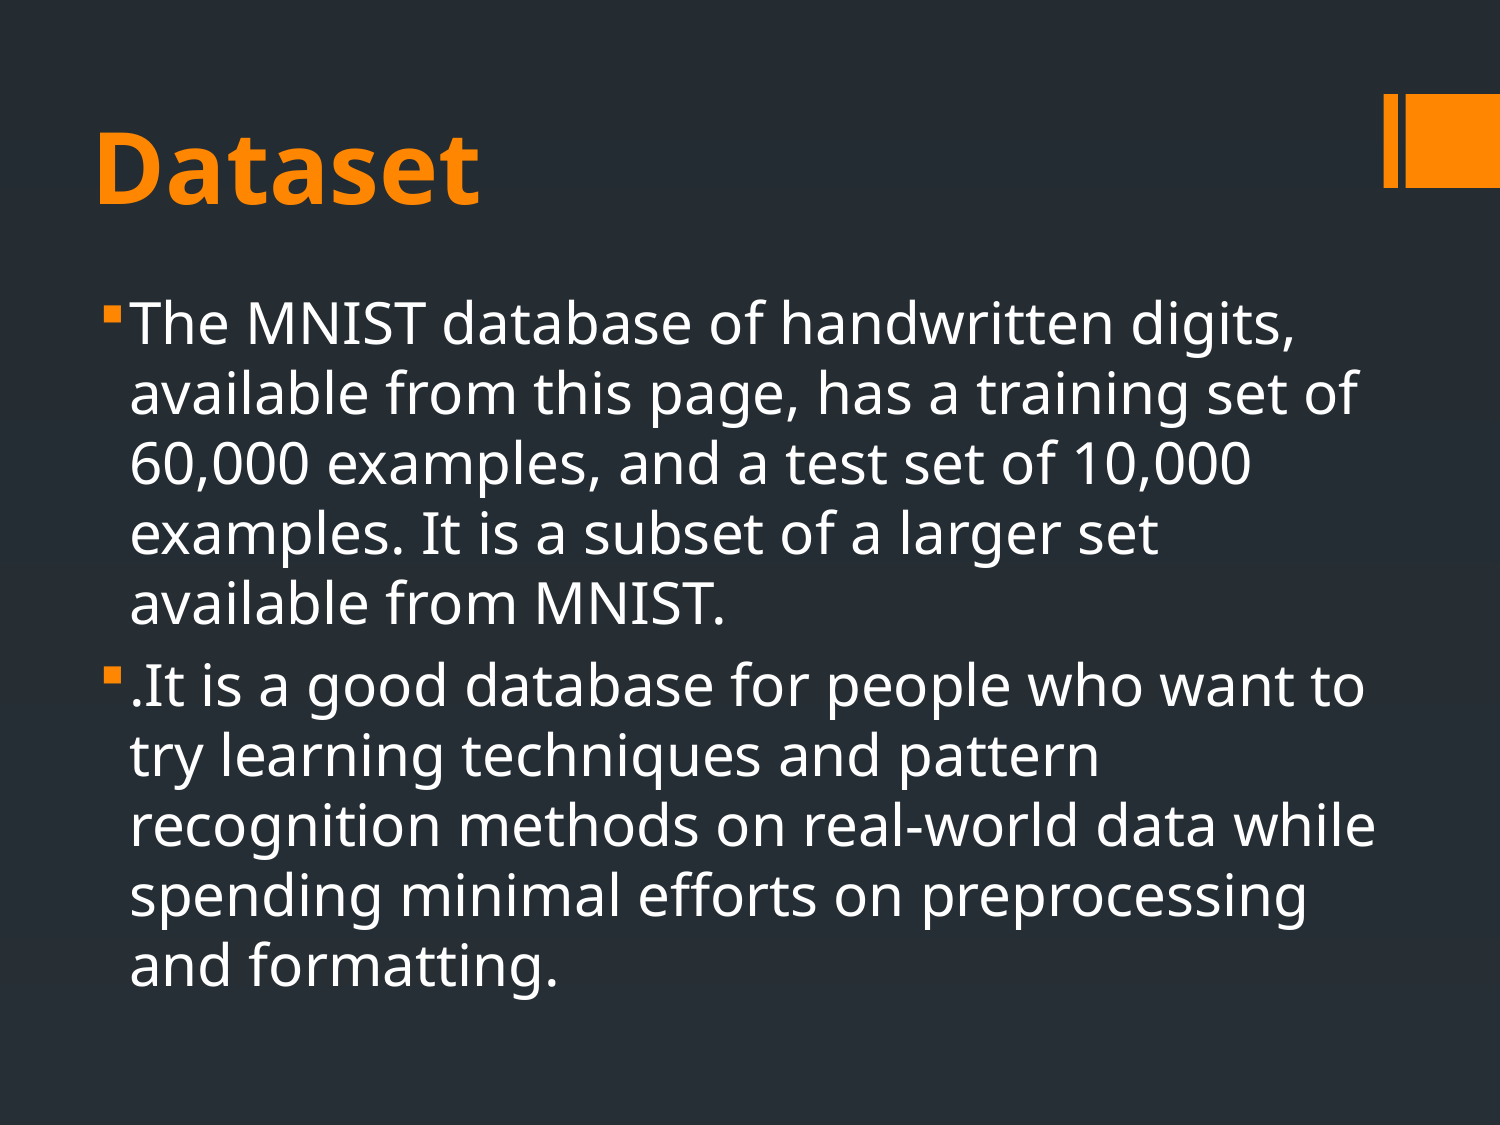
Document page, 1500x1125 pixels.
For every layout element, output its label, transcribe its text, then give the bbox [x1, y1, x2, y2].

title Dataset [76, 42, 1277, 233]
list The MNIST database of handwritten digits, available from this page, has a training set of 60,000 examples, and a test set of 10,000 examples. It is a subset of a larger set available from MNIST. .It is a good database for people who want to try learning techniques and pattern recognition methods on real-world data while spending minimal efforts on preprocessing and formatting. [76, 278, 1400, 1024]
